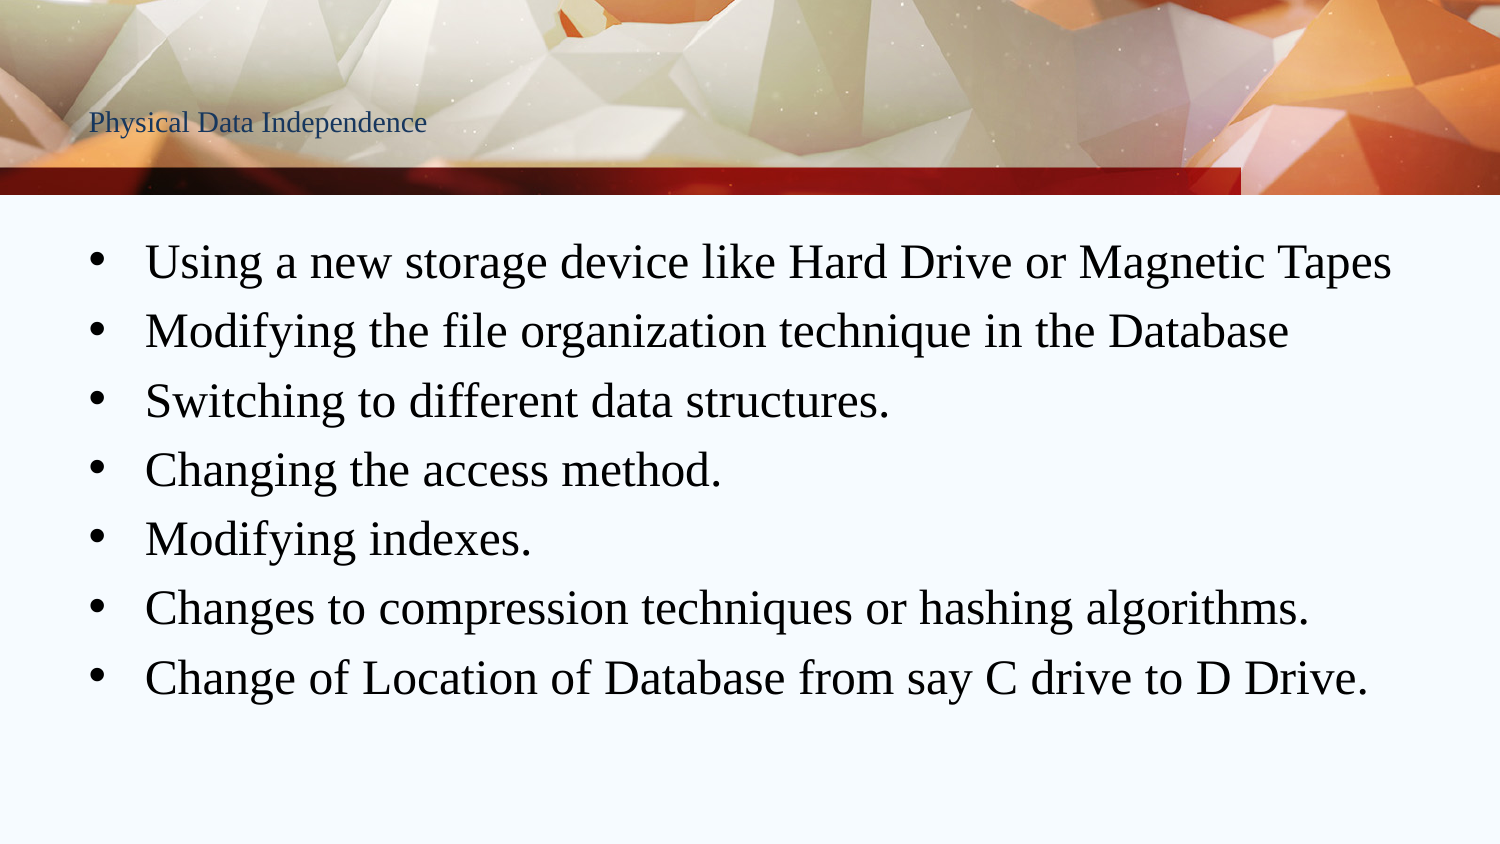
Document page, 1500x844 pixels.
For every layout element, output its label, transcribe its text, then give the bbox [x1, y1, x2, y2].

picture [0, 0, 1500, 844]
title Physical Data Independence [73, 93, 1427, 219]
list Using a new storage device like Hard Drive or Magnetic Tapes Modifying the file organization technique in the Database Switching to different data structures. Changing the access method. Modifying indexes. Changes to compression techniques or hashing algorithms. Change of Location of Database from say C drive to D Drive. [73, 221, 1427, 798]
